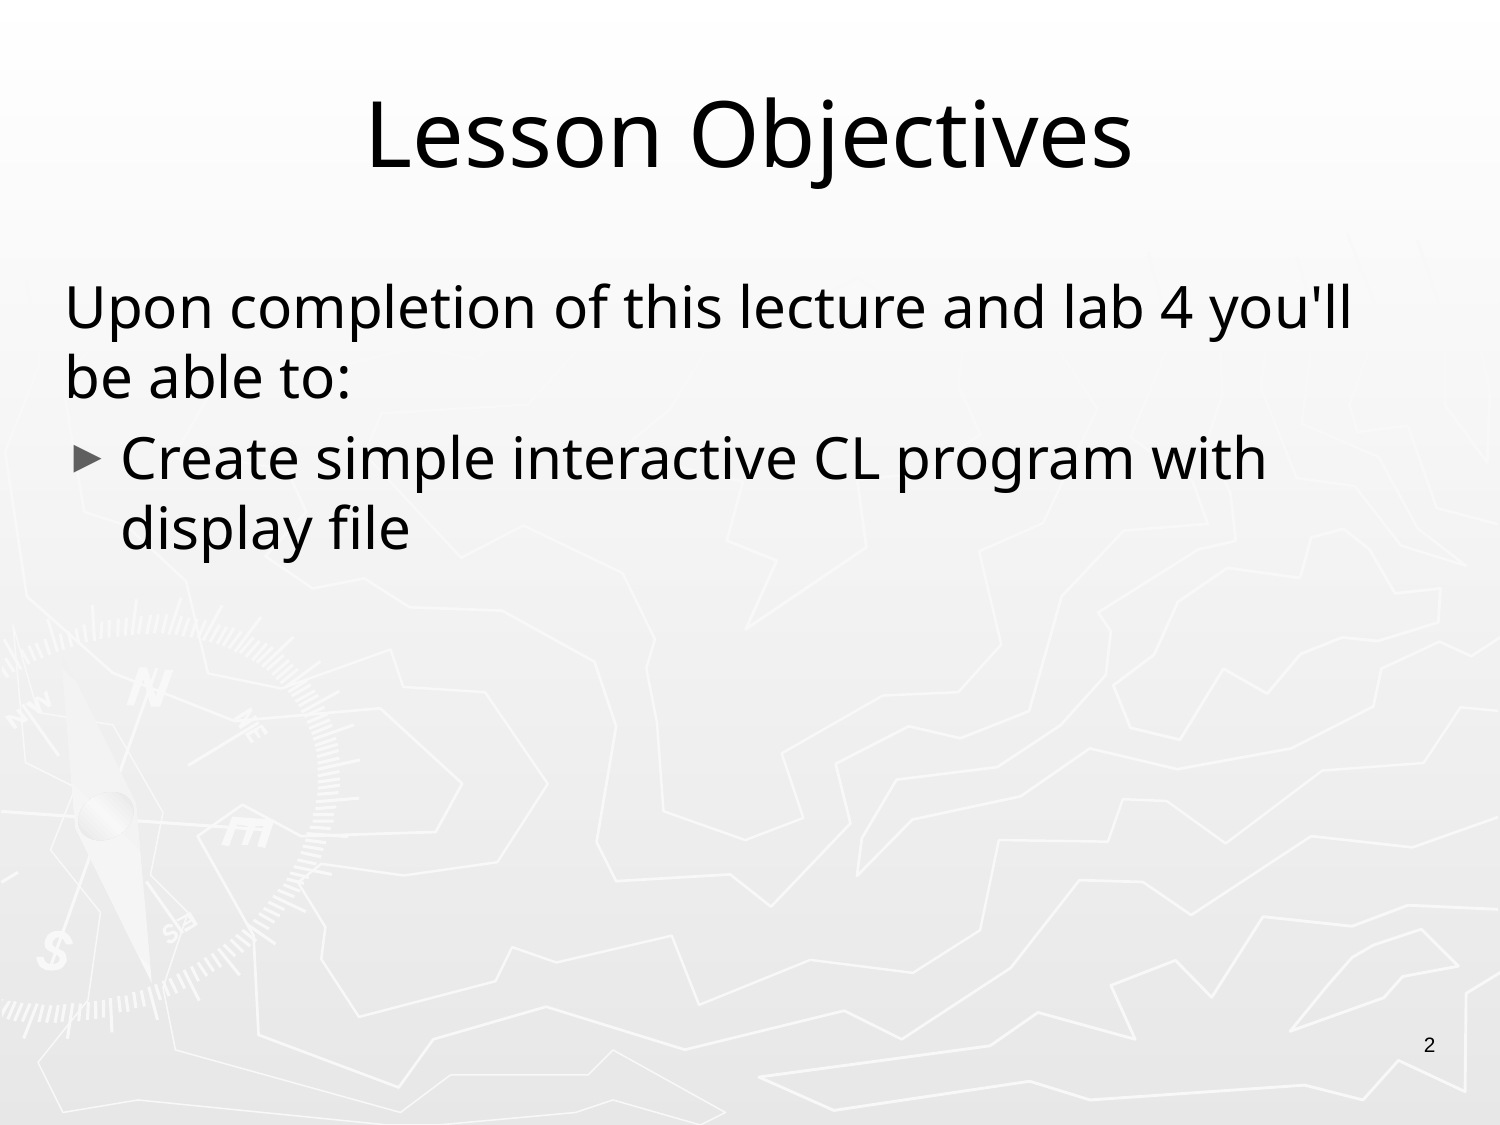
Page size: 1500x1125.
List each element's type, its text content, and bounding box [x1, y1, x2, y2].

title Lesson Objectives [49, 37, 1451, 225]
list Upon completion of this lecture and lab 4 you'll be able to: Create simple interactive CL program with display file [49, 262, 1451, 1001]
slide_number 2 [1074, 1024, 1451, 1103]
